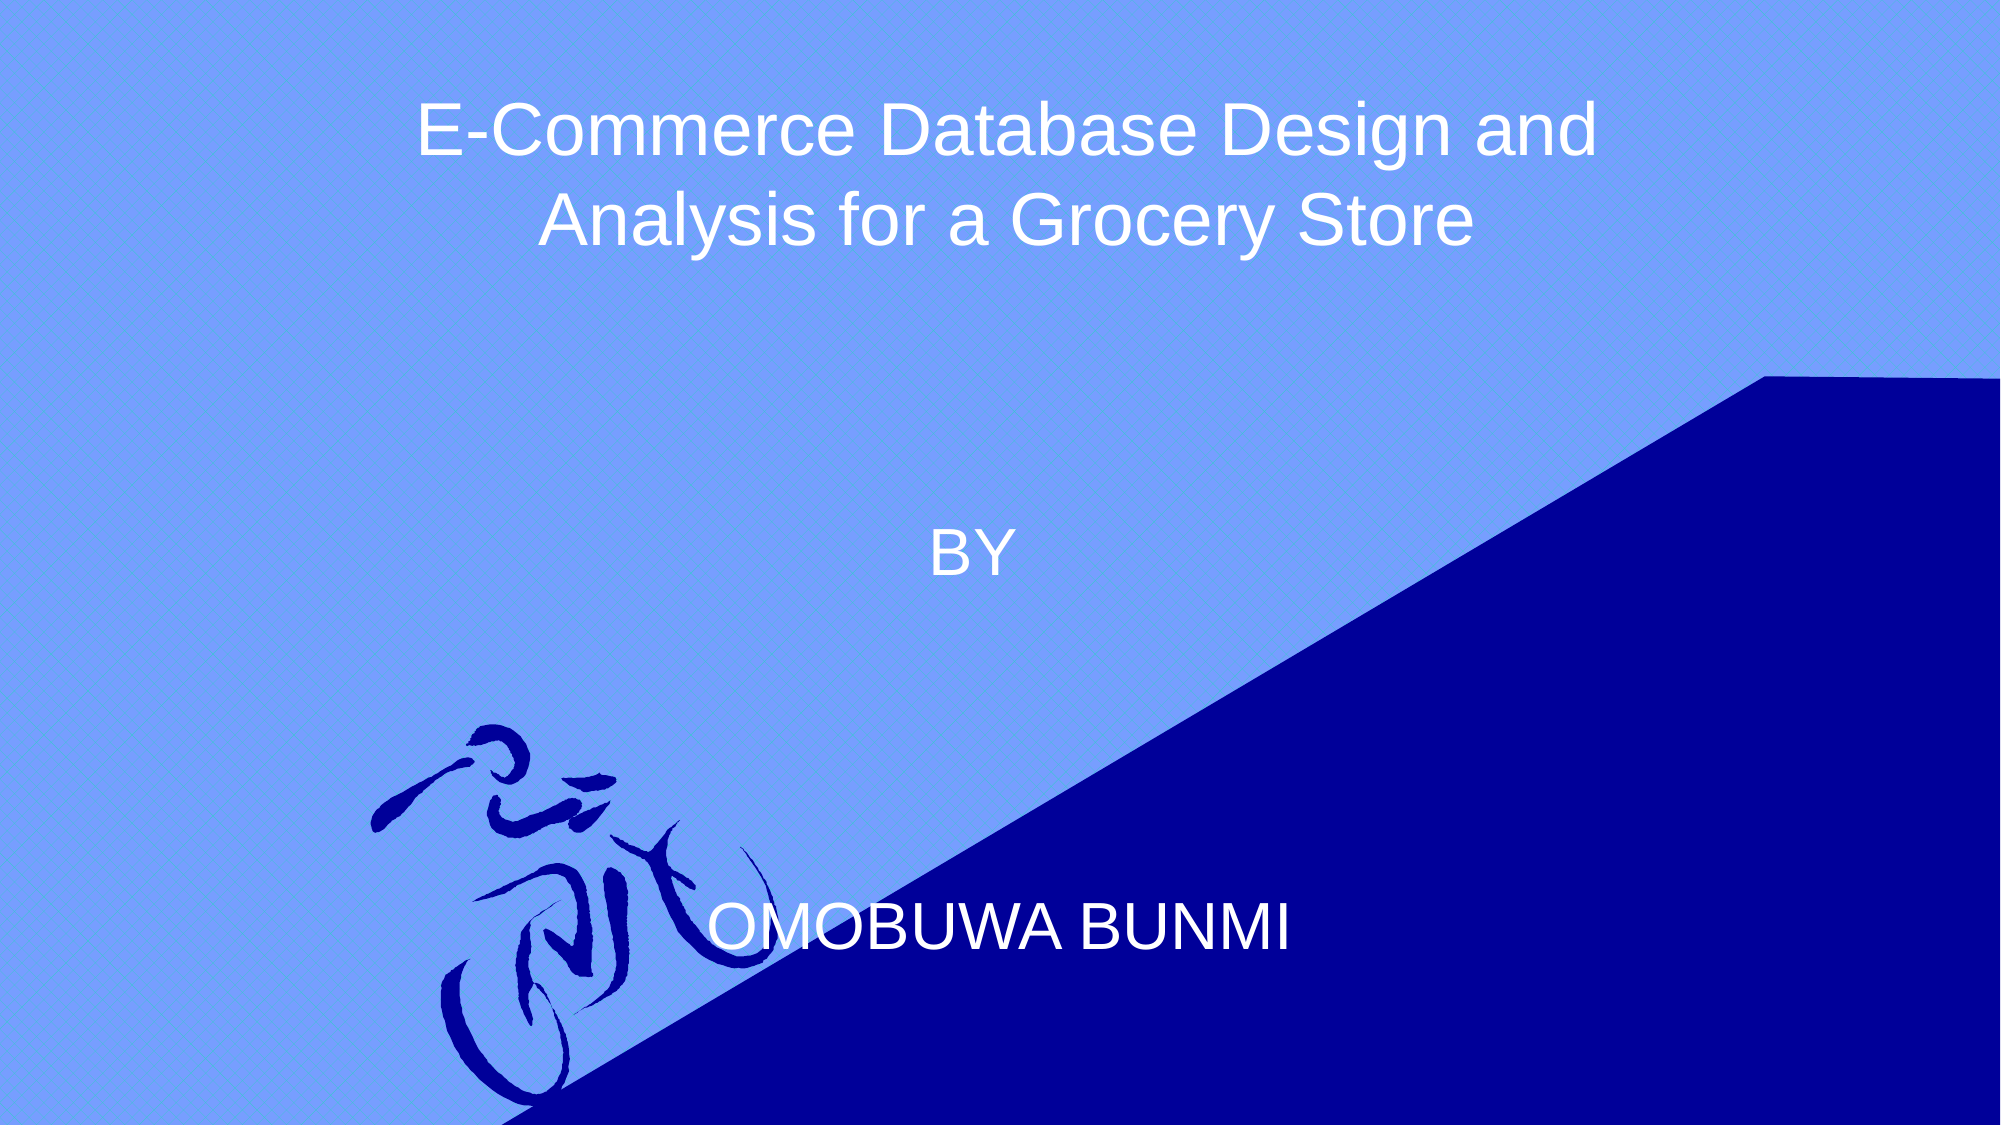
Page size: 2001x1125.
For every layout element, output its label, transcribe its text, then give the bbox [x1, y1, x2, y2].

title E-Commerce Database Design and Analysis for a Grocery Store [86, 23, 1930, 319]
subtitle BY OMOBUWA BUNMI [299, 637, 1701, 835]
text_box [1381, 235, 2000, 296]
